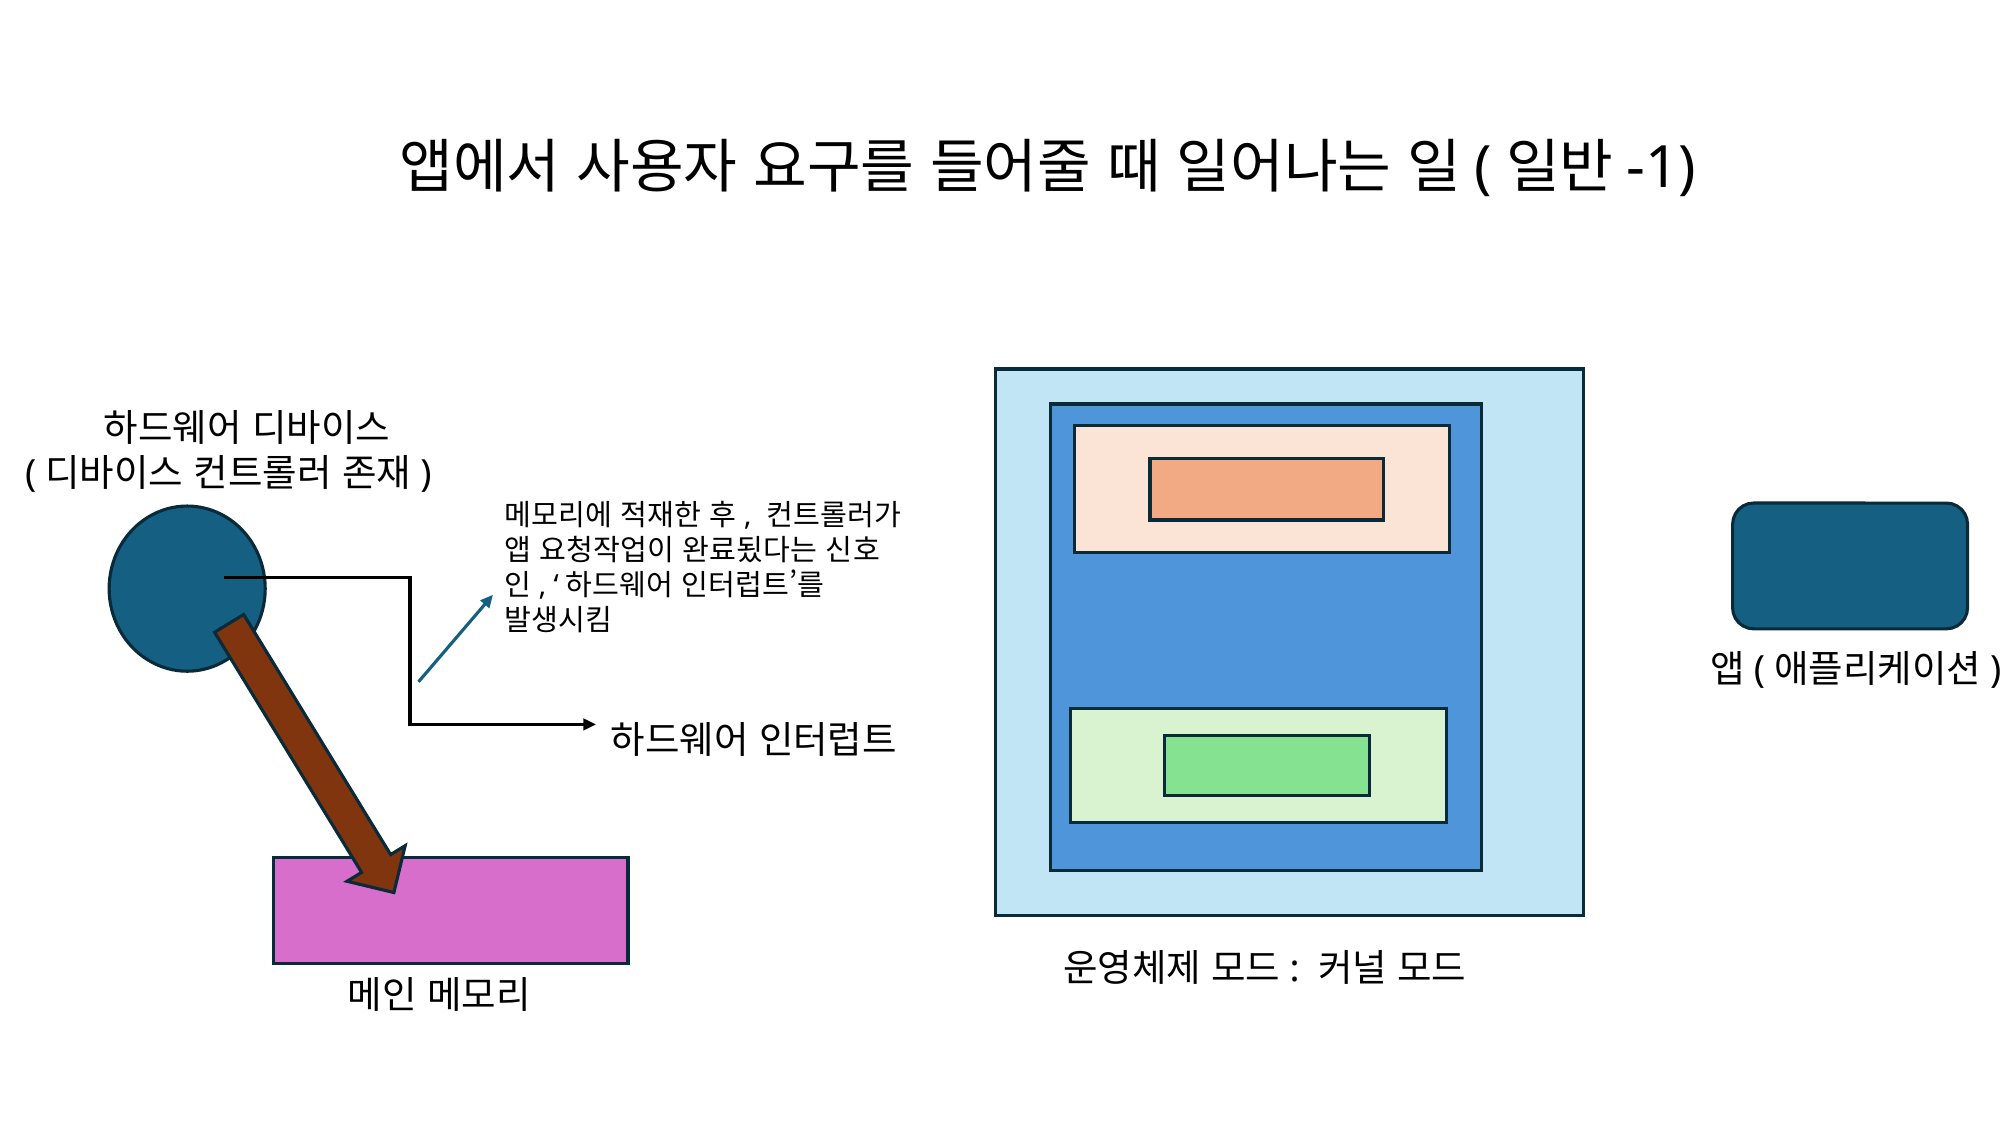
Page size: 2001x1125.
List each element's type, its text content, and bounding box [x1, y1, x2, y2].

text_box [417, 594, 494, 683]
text_box [994, 367, 1585, 917]
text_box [223, 576, 597, 725]
text_box 메모리에 적재한 후, 컨트롤러가 앱 요청작업이 완료됬다는 신호인, ‘하드웨어 인터럽트’를 발생시킴 [489, 488, 929, 644]
text_box [1163, 734, 1371, 797]
text_box 앱(애플리케이션) [1695, 637, 2000, 697]
text_box [269, 725, 408, 895]
text_box 운영체제 모드: 커널 모드 [1048, 936, 1611, 997]
text_box 메인 메모리 [333, 963, 688, 1024]
text_box [1148, 457, 1385, 522]
text_box [1731, 501, 1970, 631]
text_box 하드웨어 인터럽트 [595, 708, 951, 769]
text_box [1073, 424, 1451, 554]
text_box [272, 856, 630, 965]
text_box [212, 625, 223, 649]
text_box [107, 504, 266, 673]
text_box [1049, 402, 1483, 872]
text_box 하드웨어 디바이스 (디바이스 컨트롤러 존재) [10, 396, 484, 502]
text_box [1069, 707, 1448, 824]
title 앱에서 사용자 요구를 들어줄 때 일어나는 일(일반-1) [185, 59, 1911, 277]
